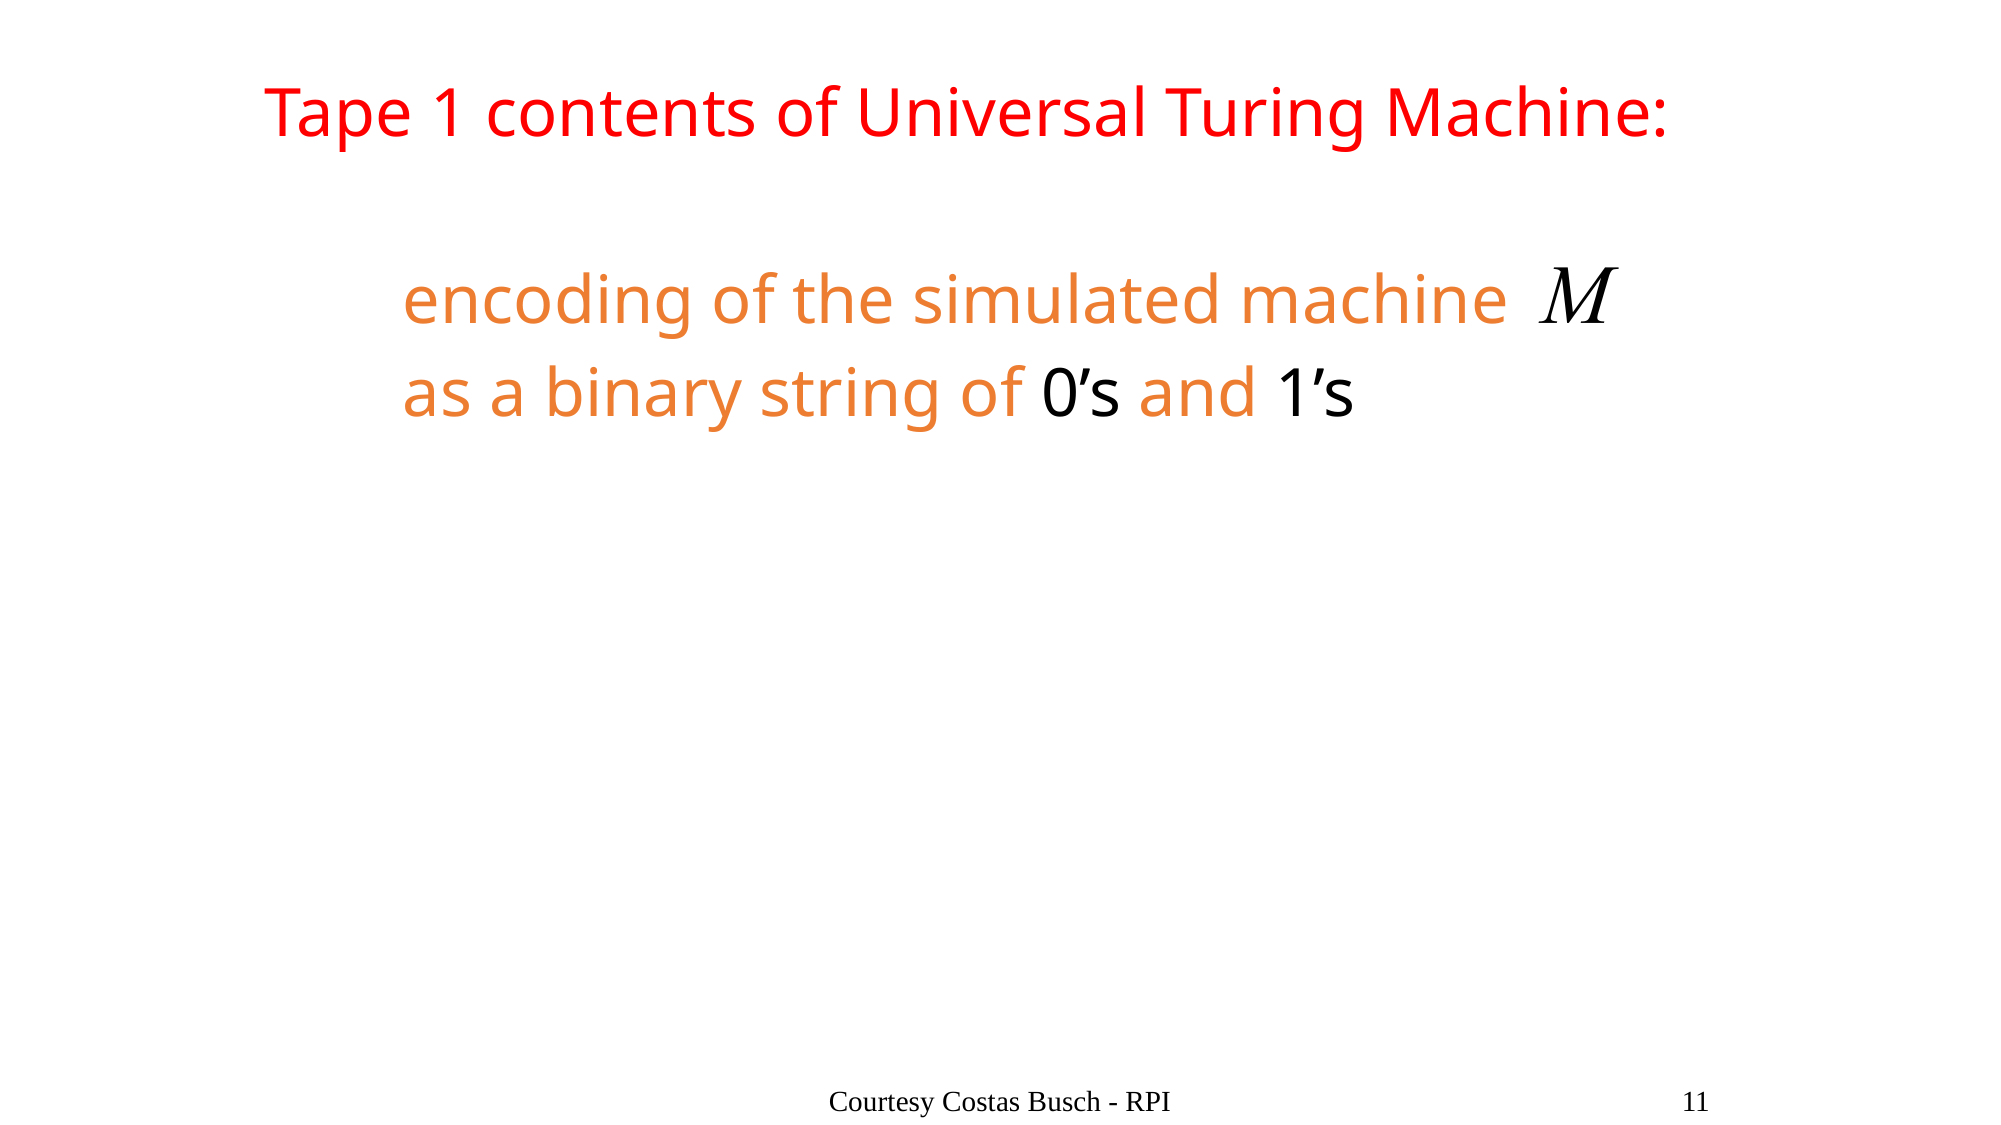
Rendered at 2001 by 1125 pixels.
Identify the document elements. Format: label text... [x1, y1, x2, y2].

text_box Tape 1 contents of Universal Turing Machine: encoding of the simulated machine as a binary string of 0’s and 1’s [249, 62, 1689, 438]
text_box 11 [1412, 1074, 1725, 1125]
text_box Courtesy Costas Busch - RPI [762, 1074, 1238, 1125]
picture [1537, 262, 1627, 328]
